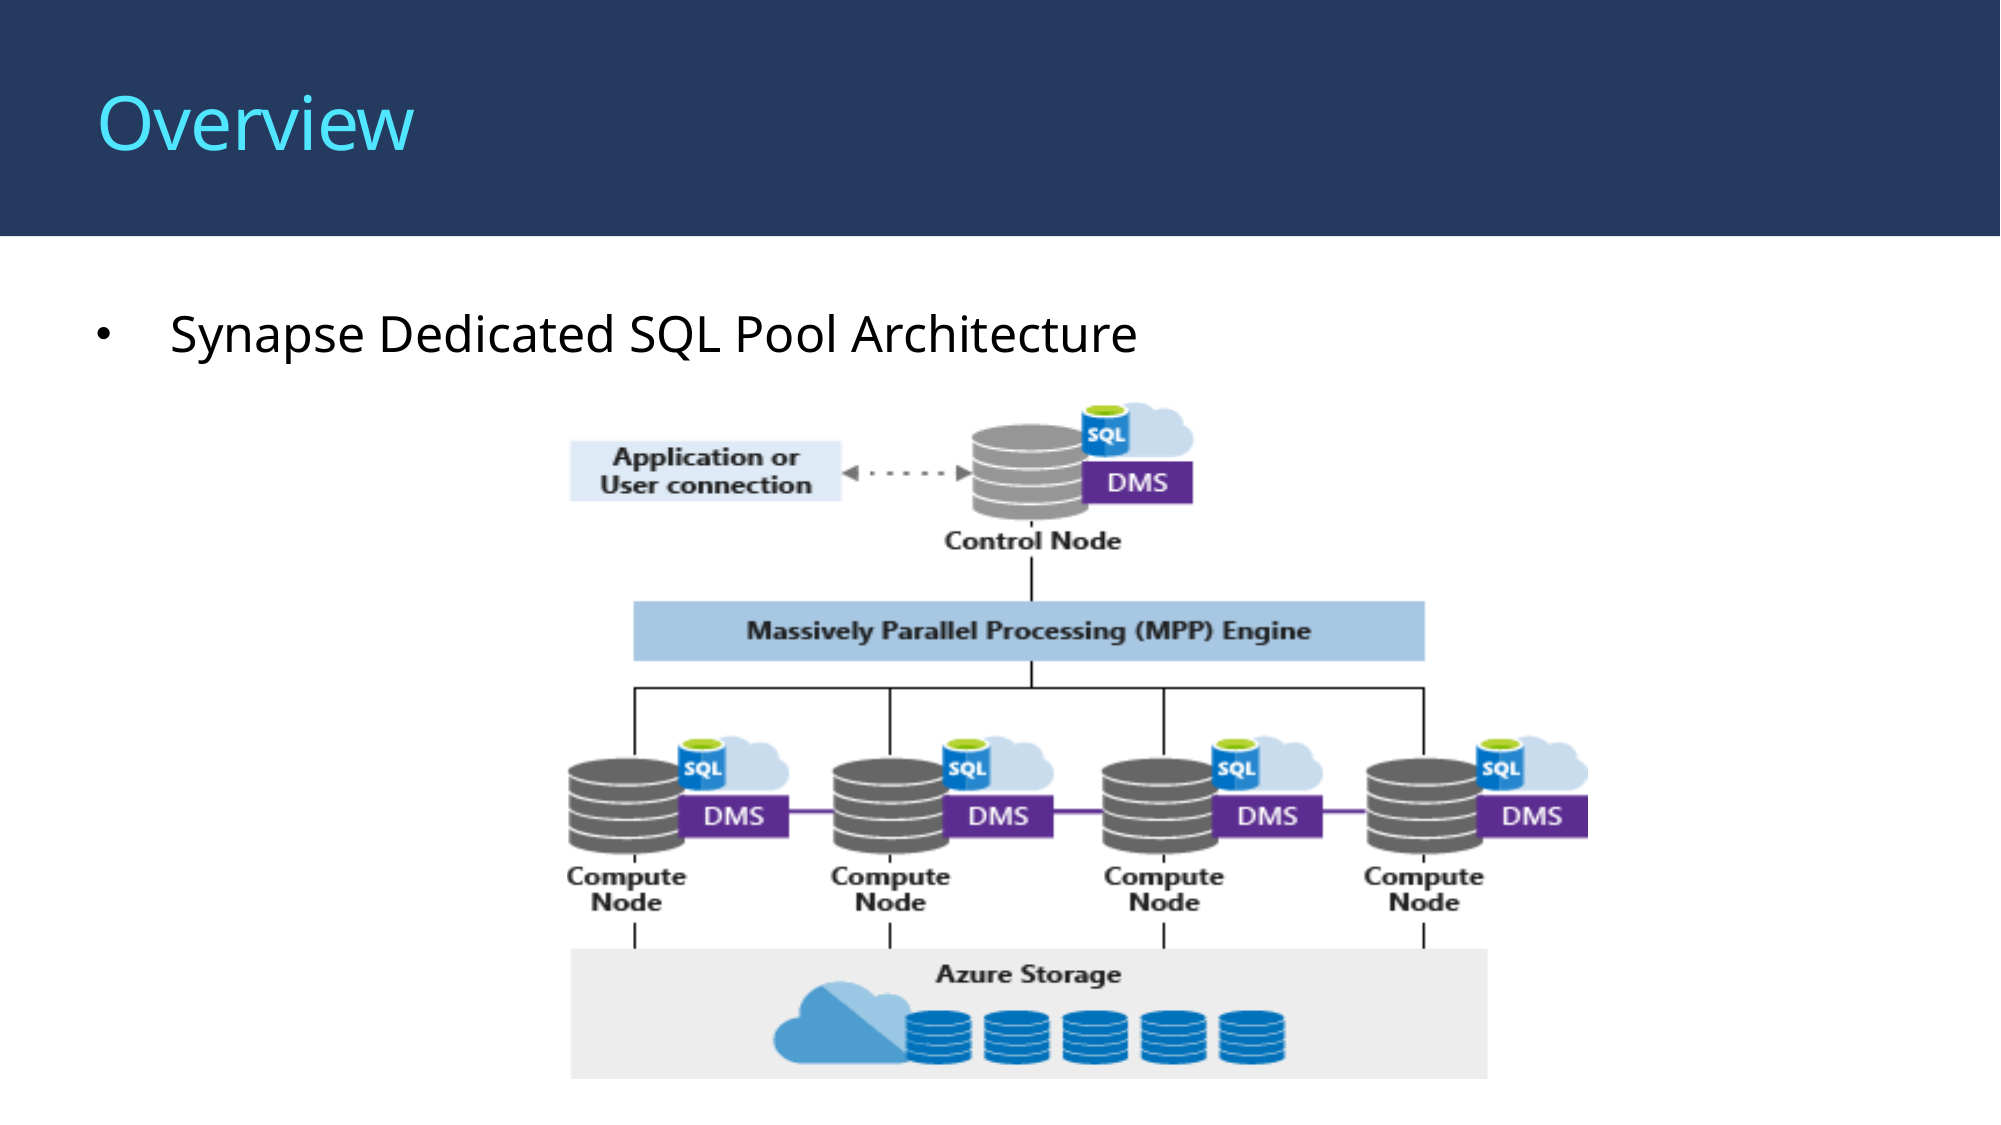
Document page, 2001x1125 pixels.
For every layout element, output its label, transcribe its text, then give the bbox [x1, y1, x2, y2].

picture [567, 402, 1588, 1079]
list Synapse Dedicated SQL Pool Architecture [95, 302, 1904, 364]
title Overview [96, 75, 1904, 166]
